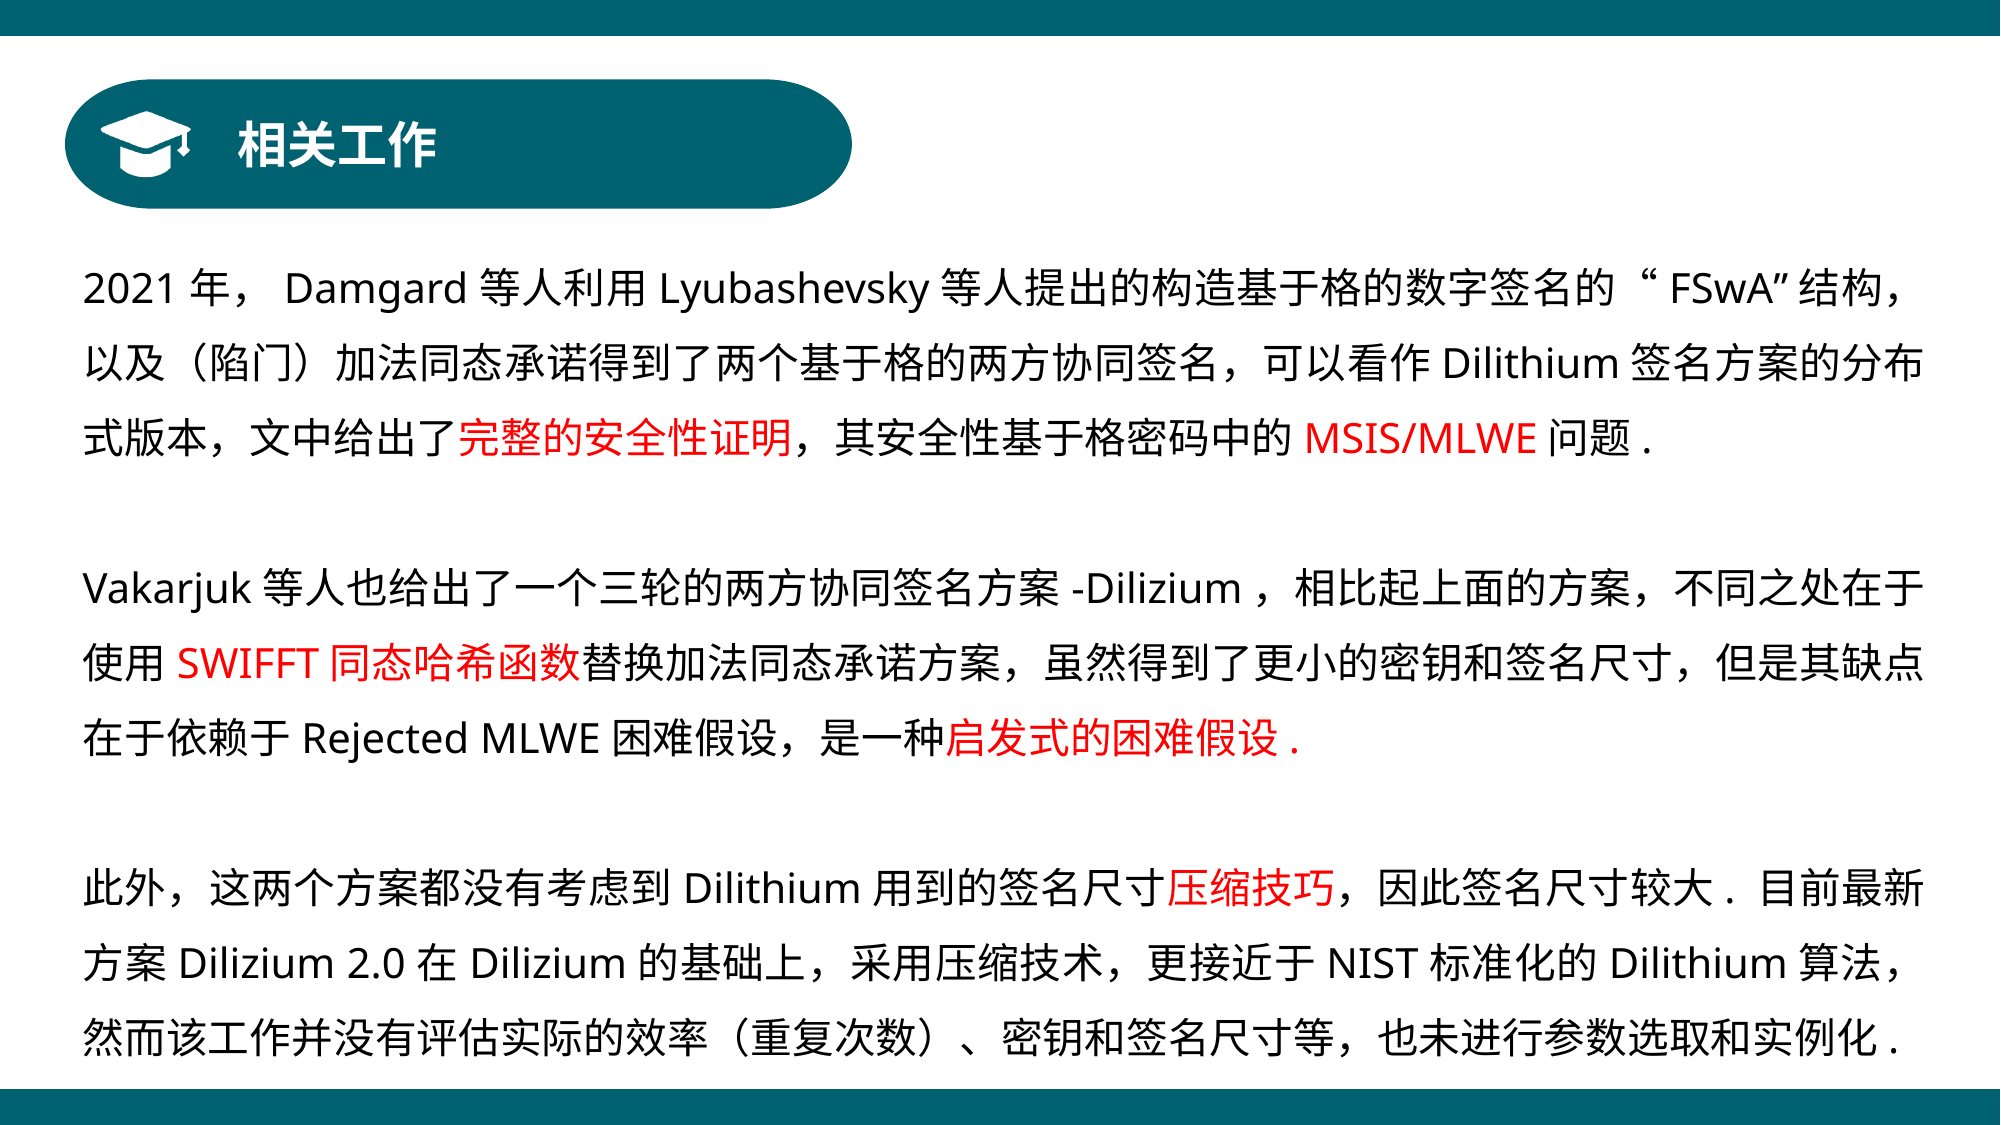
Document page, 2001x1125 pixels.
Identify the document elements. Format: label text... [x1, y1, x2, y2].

text_box [0, 0, 2000, 36]
text_box [67, 98, 94, 190]
text_box [0, 1089, 2000, 1125]
text_box 2021年，Damgard等人利用Lyubashevsky等人提出的构造基于格的数字签名的“FSwA”结构，以及（陷门）加法同态承诺得到了两个基于格的两方协同签名，可以看作Dilithium签名方案的分布式版本，文中给出了完整的安全性证明，其安全性基于格密码中的MSIS/MLWE问题. Vakarjuk等人也给出了一个三轮的两方协同签名方案-Dilizium，相比起上面的方案，不同之处在于使用SWIFFT同态哈希函数替换加法同态承诺方案，虽然得到了更小的密钥和签名尺寸，但是其缺点在于依赖于Rejected MLWE困难假设，是一种启发式的困难假设. 此外，这两个方案都没有考虑到Dilithium用到的签名尺寸压缩技巧，因此签名尺寸较大. 目前最新方案Dilizium 2.0在Dilizium的基础上，采用压缩技术，更接近于NIST标准化的Dilithium算法，然而该工作并没有评估实际的效率（重复次数）、密钥和签名尺寸等，也未进行参数选取和实例化. [68, 229, 1940, 1069]
picture [94, 93, 197, 195]
text_box 相关工作 [222, 106, 1269, 181]
text_box [102, 81, 834, 207]
